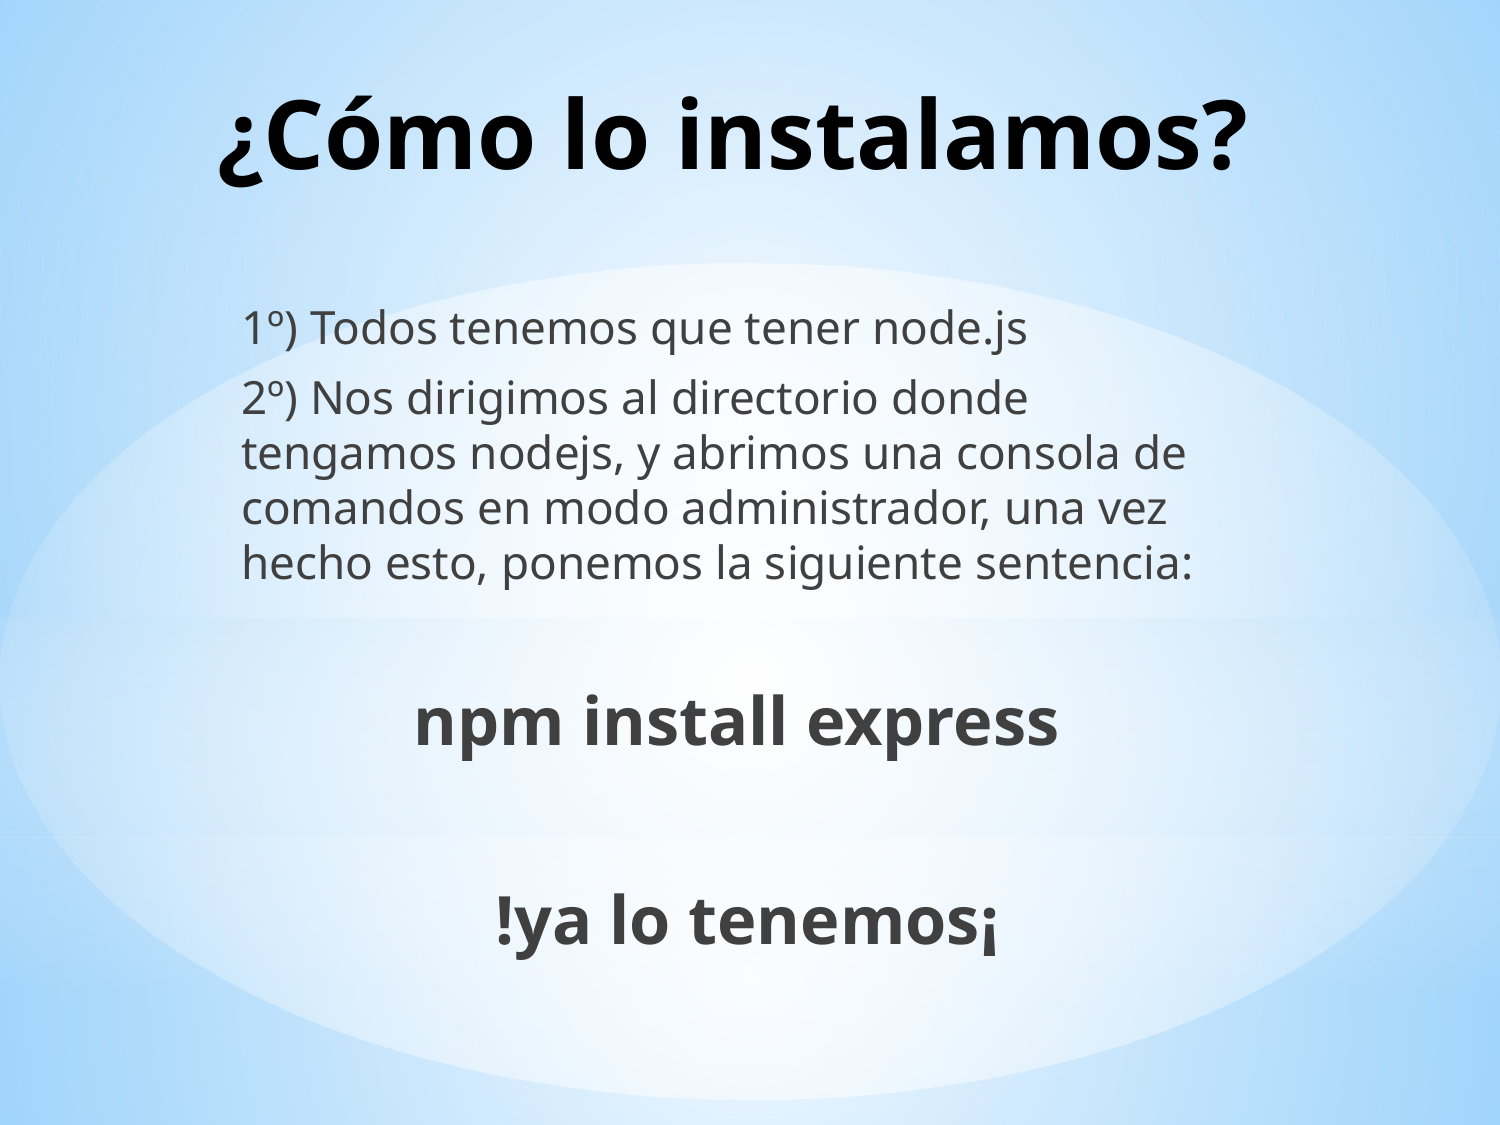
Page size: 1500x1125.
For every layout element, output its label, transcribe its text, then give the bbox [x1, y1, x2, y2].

title ¿Cómo lo instalamos? [194, 66, 1264, 254]
list 1º) Todos tenemos que tener node.js 2º) Nos dirigimos al directorio donde tengamos nodejs, y abrimos una consola de comandos en modo administrador, una vez hecho esto, ponemos la siguiente sentencia: npm install express !ya lo tenemos¡ [218, 290, 1269, 1055]
